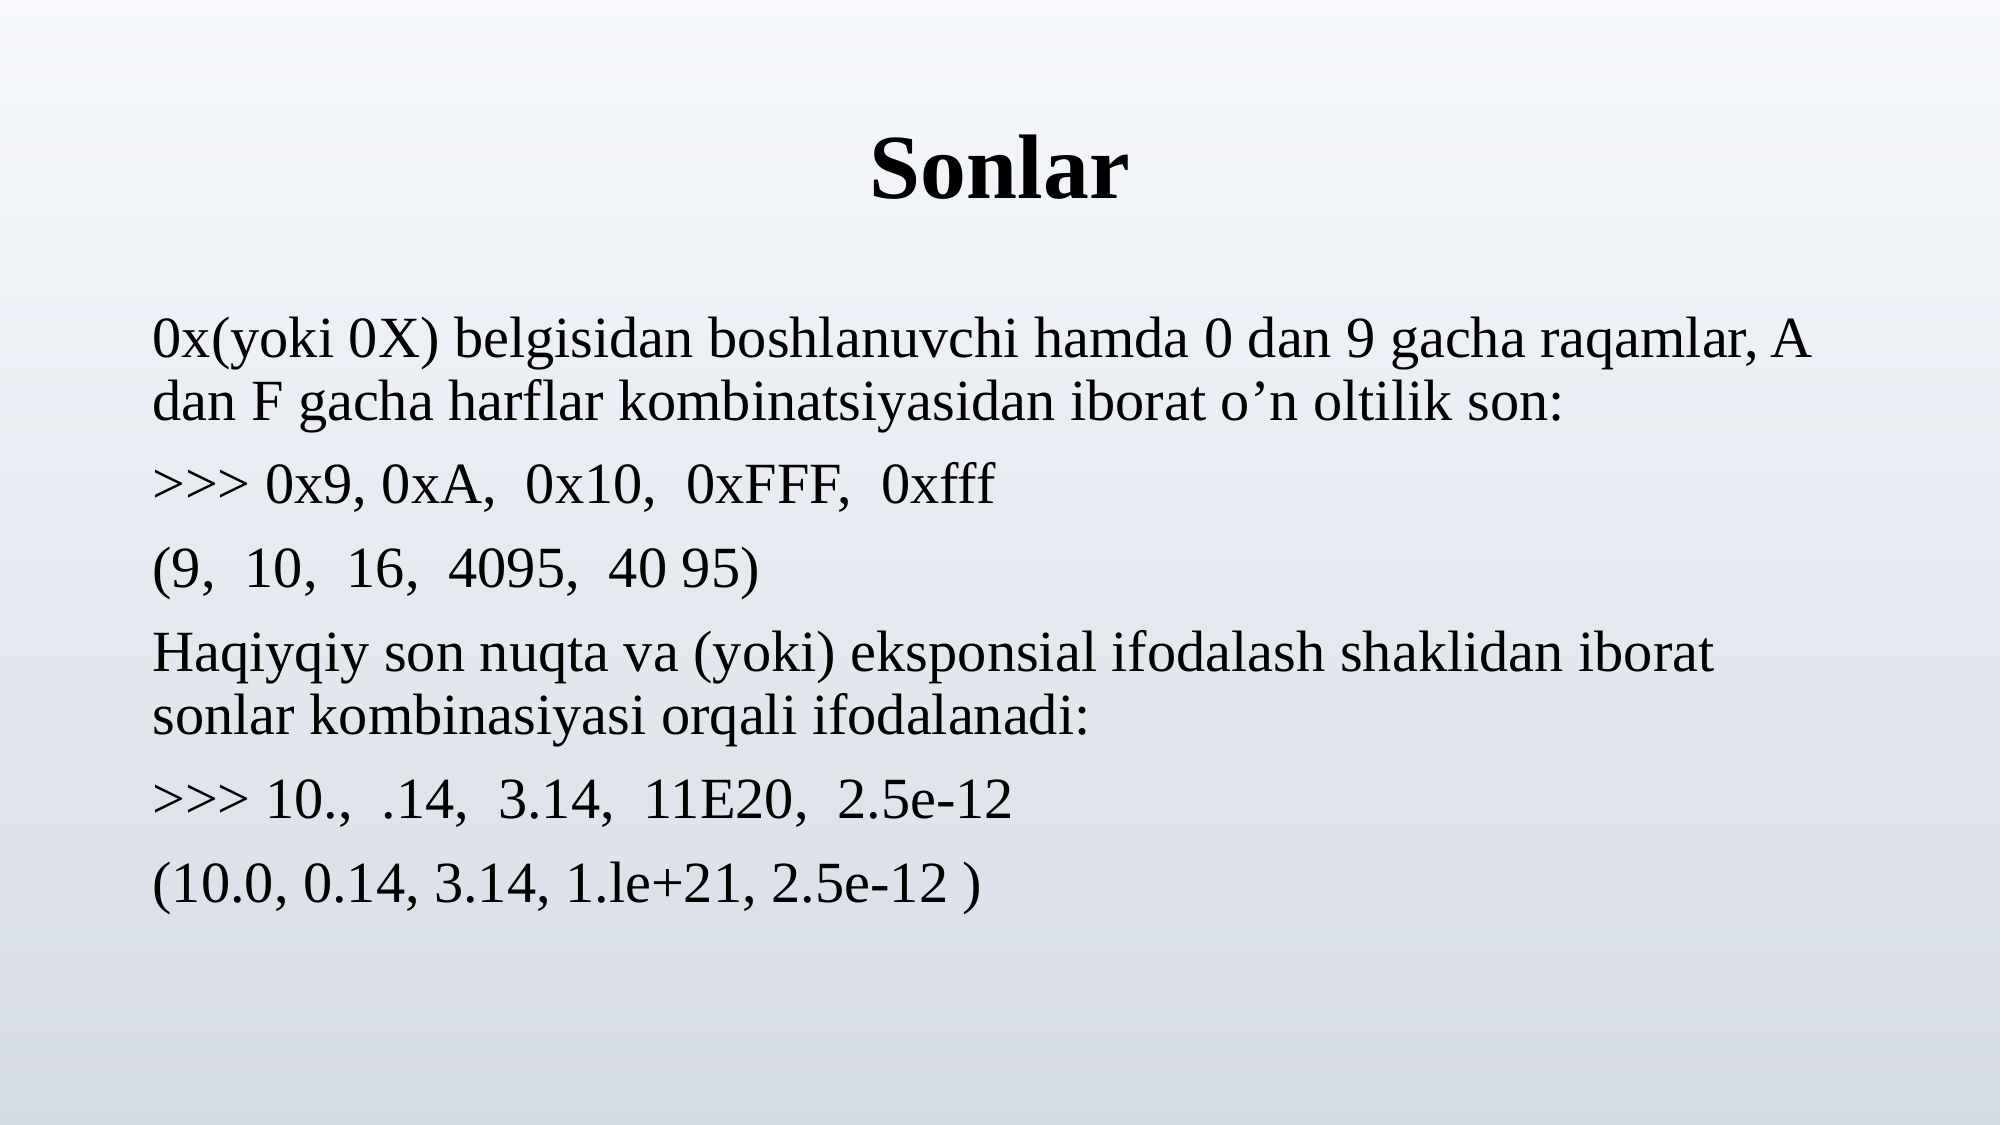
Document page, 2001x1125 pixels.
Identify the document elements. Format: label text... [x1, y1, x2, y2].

title Sonlar [137, 59, 1863, 278]
list 0x(yoki 0X) belgisidan boshlanuvchi hamda 0 dan 9 gacha raqamlar, A dan F gacha harflar kombinatsiyasidan iborat o’n oltilik son: >>> 0x9, 0xA, 0x10, 0xFFF, 0xfff (9, 10, 16, 4095, 40 95) Haqiyqiy son nuqta va (yoki) eksponsial ifodalash shaklidan iborat sonlar kombinasiyasi orqali ifodalanadi: >>> 10., .14, 3.14, 11Е20, 2.5e-12 (10.0, 0.14, 3.14, 1.le+21, 2.5е-12 ) [137, 299, 1863, 1014]
